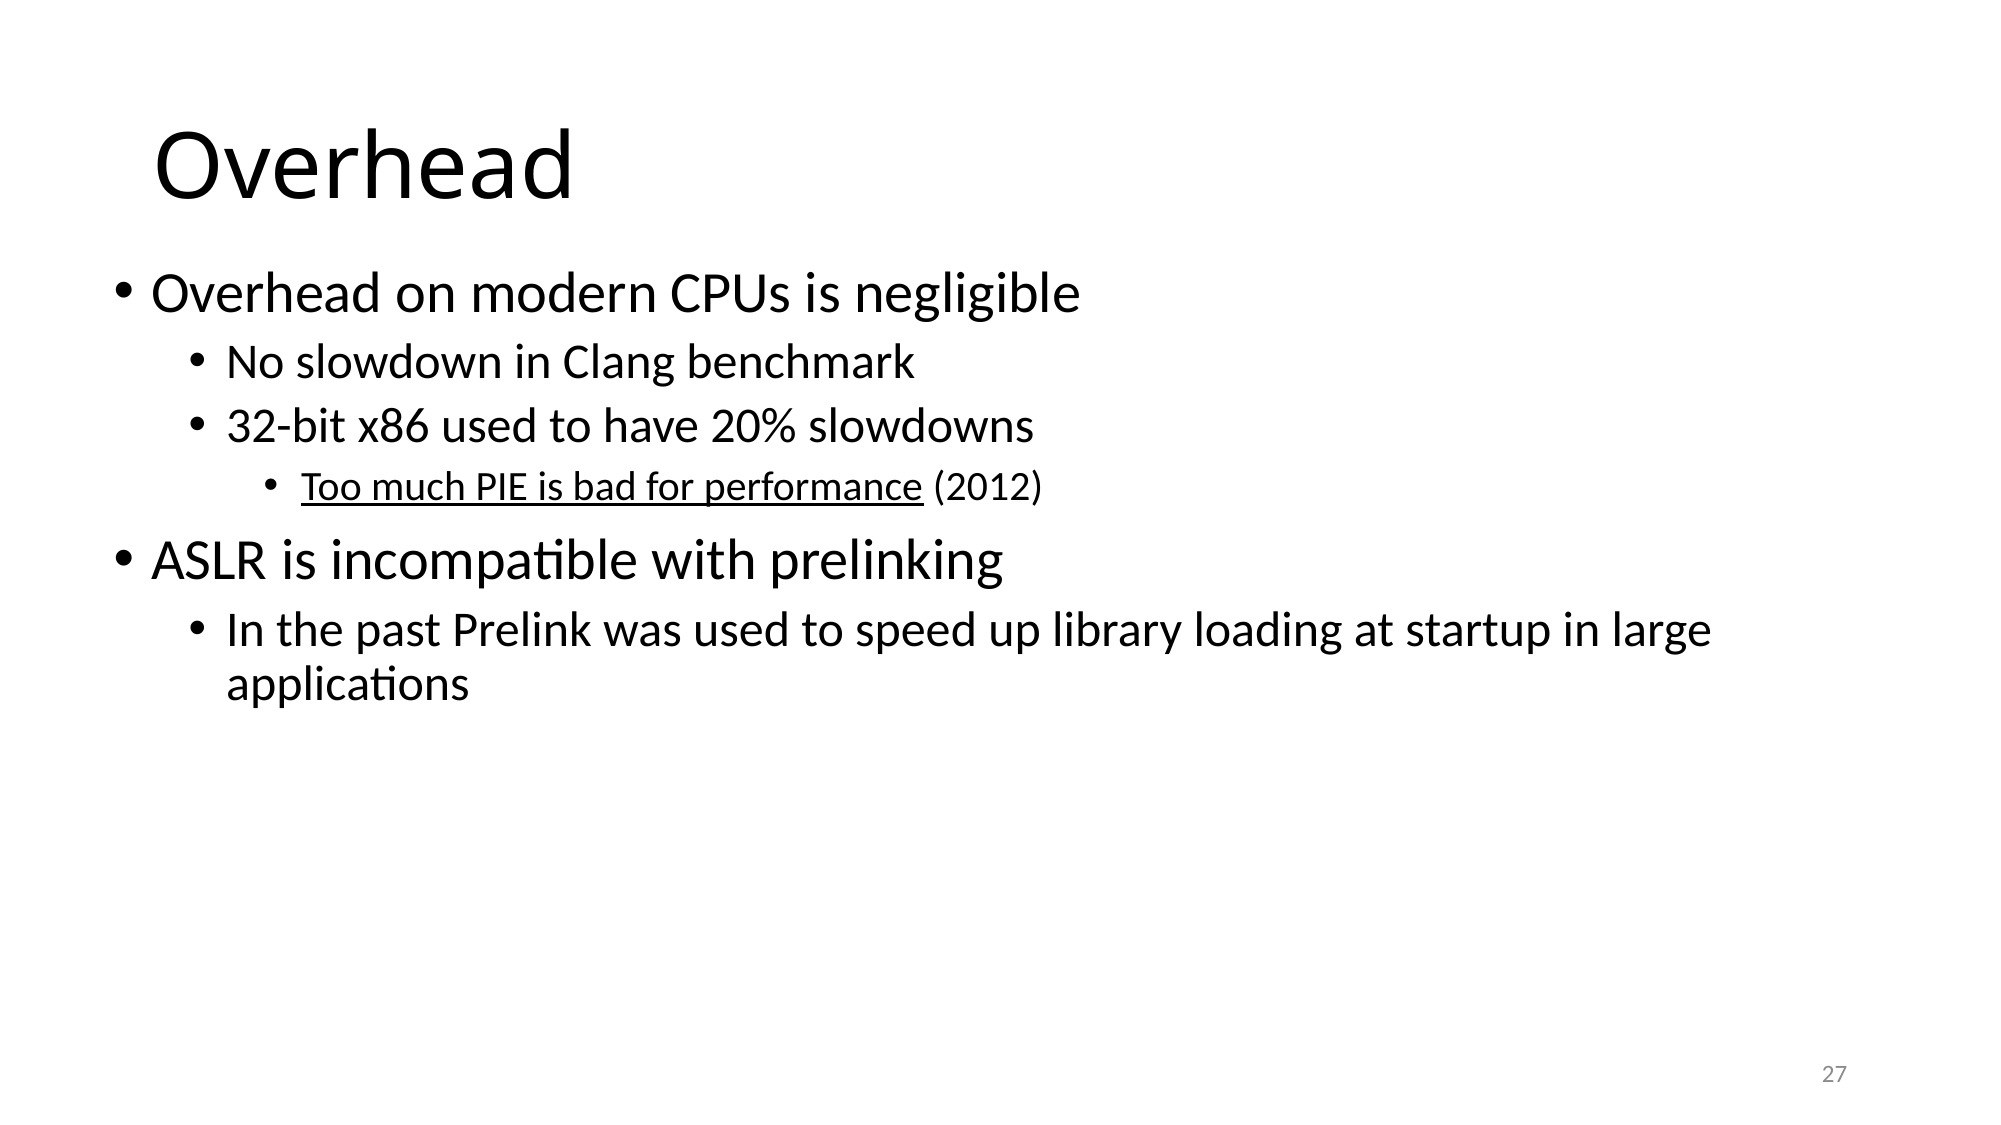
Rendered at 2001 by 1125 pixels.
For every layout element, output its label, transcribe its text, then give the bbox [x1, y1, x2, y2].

title Overhead [137, 59, 1863, 254]
list Overhead on modern CPUs is negligible No slowdown in Clang benchmark 32-bit x86 used to have 20% slowdowns Too much PIE is bad for performance (2012) ASLR is incompatible with prelinking In the past Prelink was used to speed up library loading at startup in large applications [98, 254, 1863, 1014]
slide_number 27 [1412, 1042, 1863, 1103]
